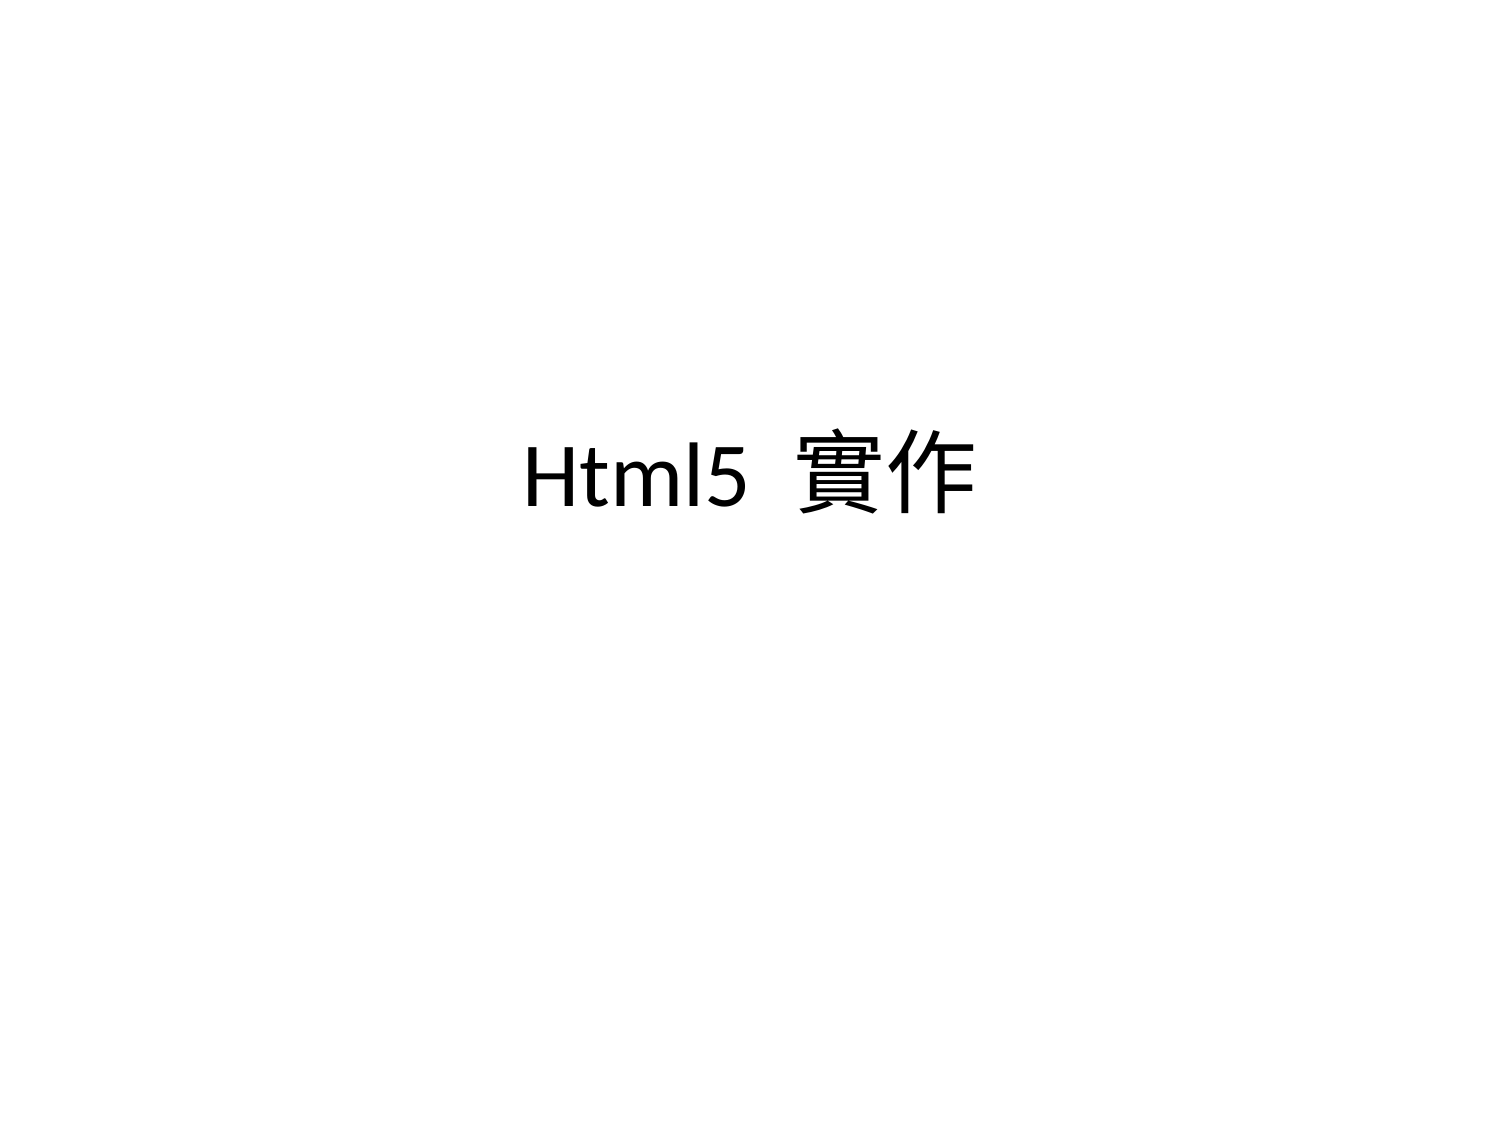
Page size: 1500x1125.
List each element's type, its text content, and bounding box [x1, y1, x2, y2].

title Html5 實作 [112, 349, 1388, 591]
